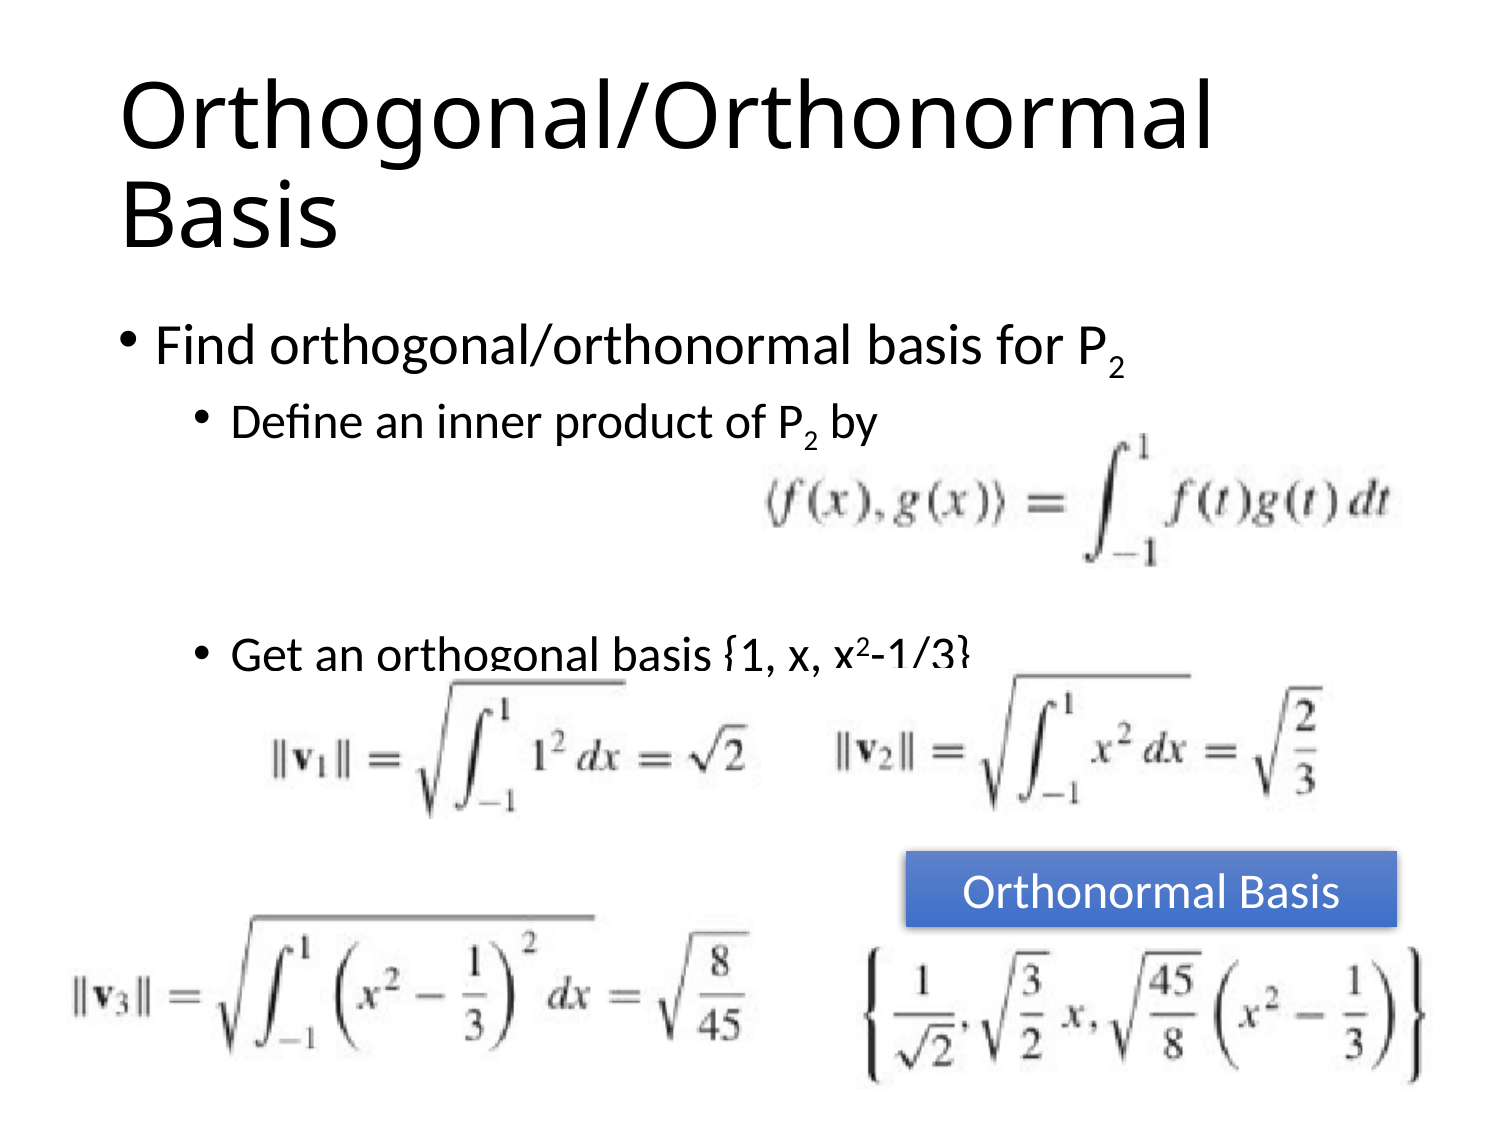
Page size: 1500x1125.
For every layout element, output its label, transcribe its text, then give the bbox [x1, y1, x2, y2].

picture [749, 433, 1402, 569]
picture [856, 936, 1433, 1090]
picture [254, 671, 762, 819]
picture [824, 668, 1334, 819]
list Find orthogonal/orthonormal basis for P2 Define an inner product of P2 by Get an orthogonal basis {1, x, x2-1/3} [103, 299, 1397, 1014]
picture [67, 899, 761, 1061]
text_box Orthonormal Basis [906, 851, 1397, 927]
title Orthogonal/Orthonormal Basis [103, 59, 1397, 278]
